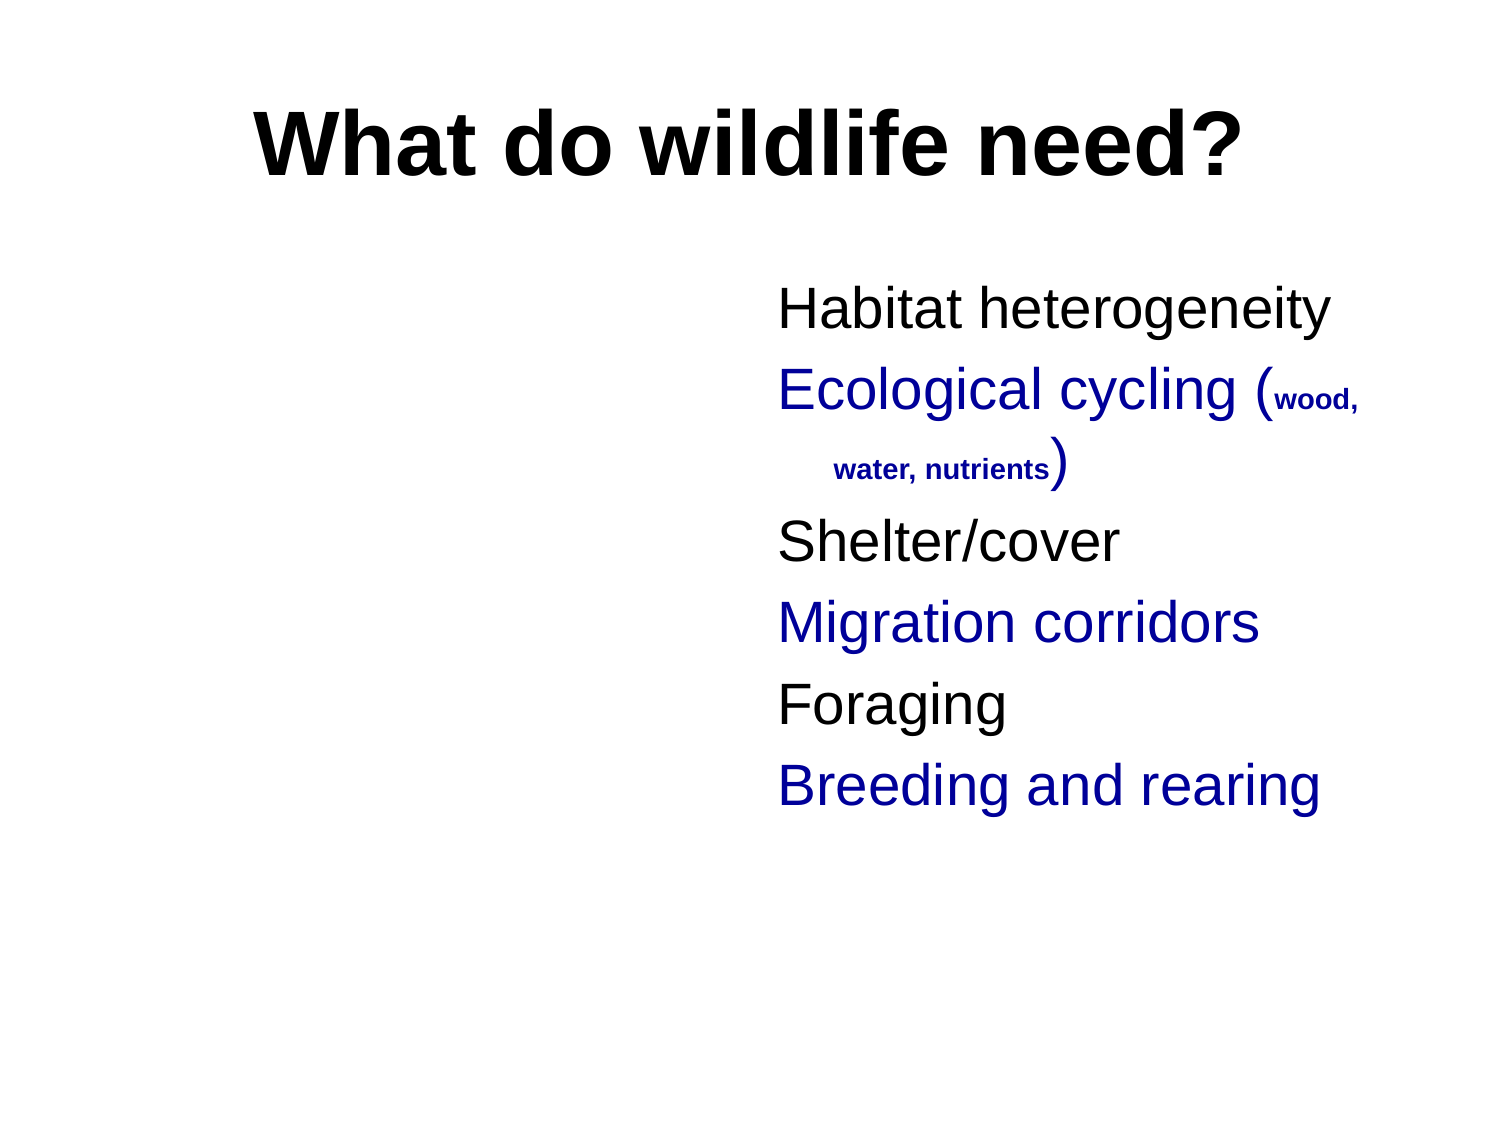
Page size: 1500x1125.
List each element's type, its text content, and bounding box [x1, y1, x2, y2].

text_box What do wildlife need? [74, 45, 1425, 233]
text_box Habitat heterogeneity Ecological cycling (wood, water, nutrients) Shelter/cover Migration corridors Foraging Breeding and rearing [762, 262, 1425, 1005]
